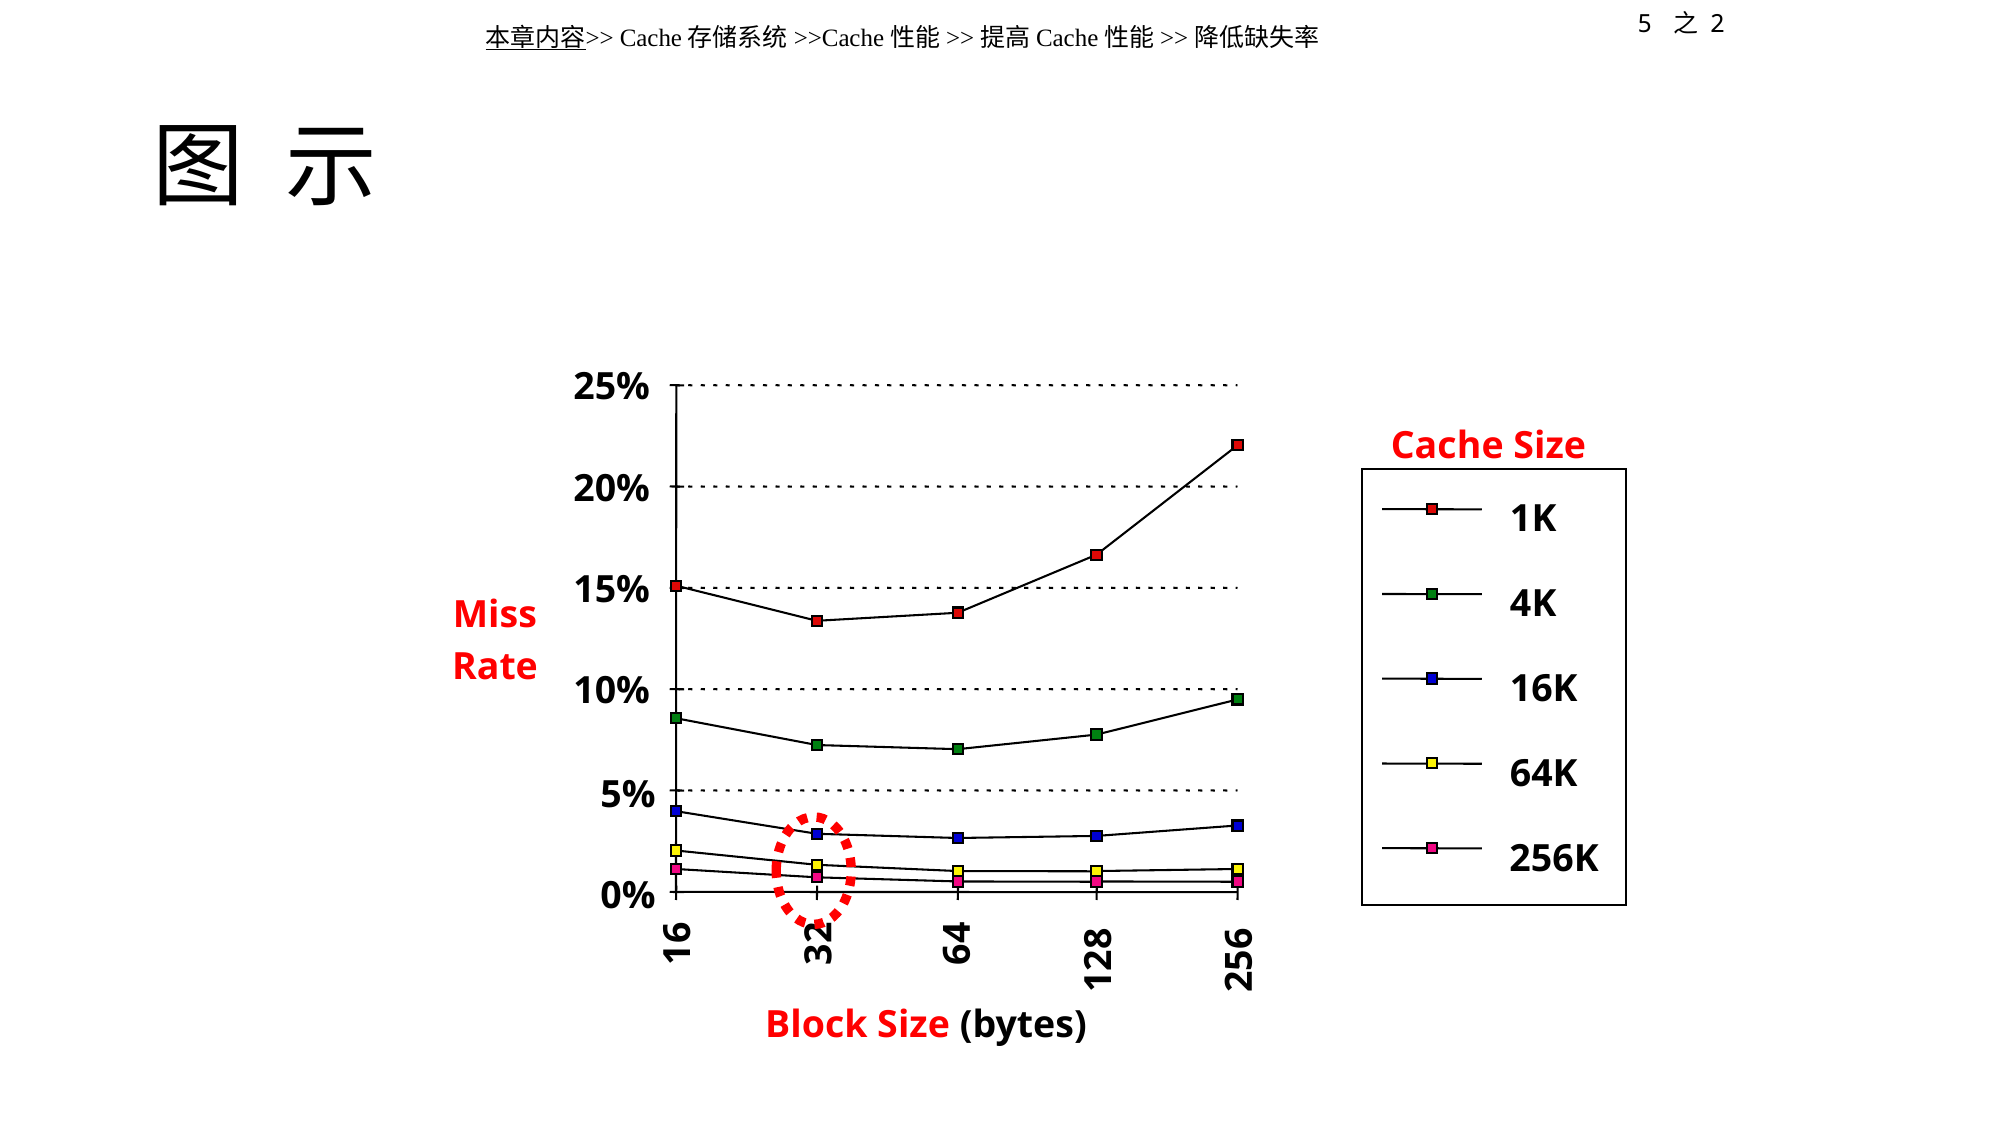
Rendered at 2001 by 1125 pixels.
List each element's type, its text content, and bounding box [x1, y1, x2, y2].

text_box 5 之 2 [1612, 0, 1750, 46]
text_box 本章内容>> Cache存储系统>>Cache性能>>提高Cache性能>>降低缺失率 [470, 14, 1713, 66]
title 图 示 [137, 59, 1863, 278]
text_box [449, 362, 1626, 1046]
